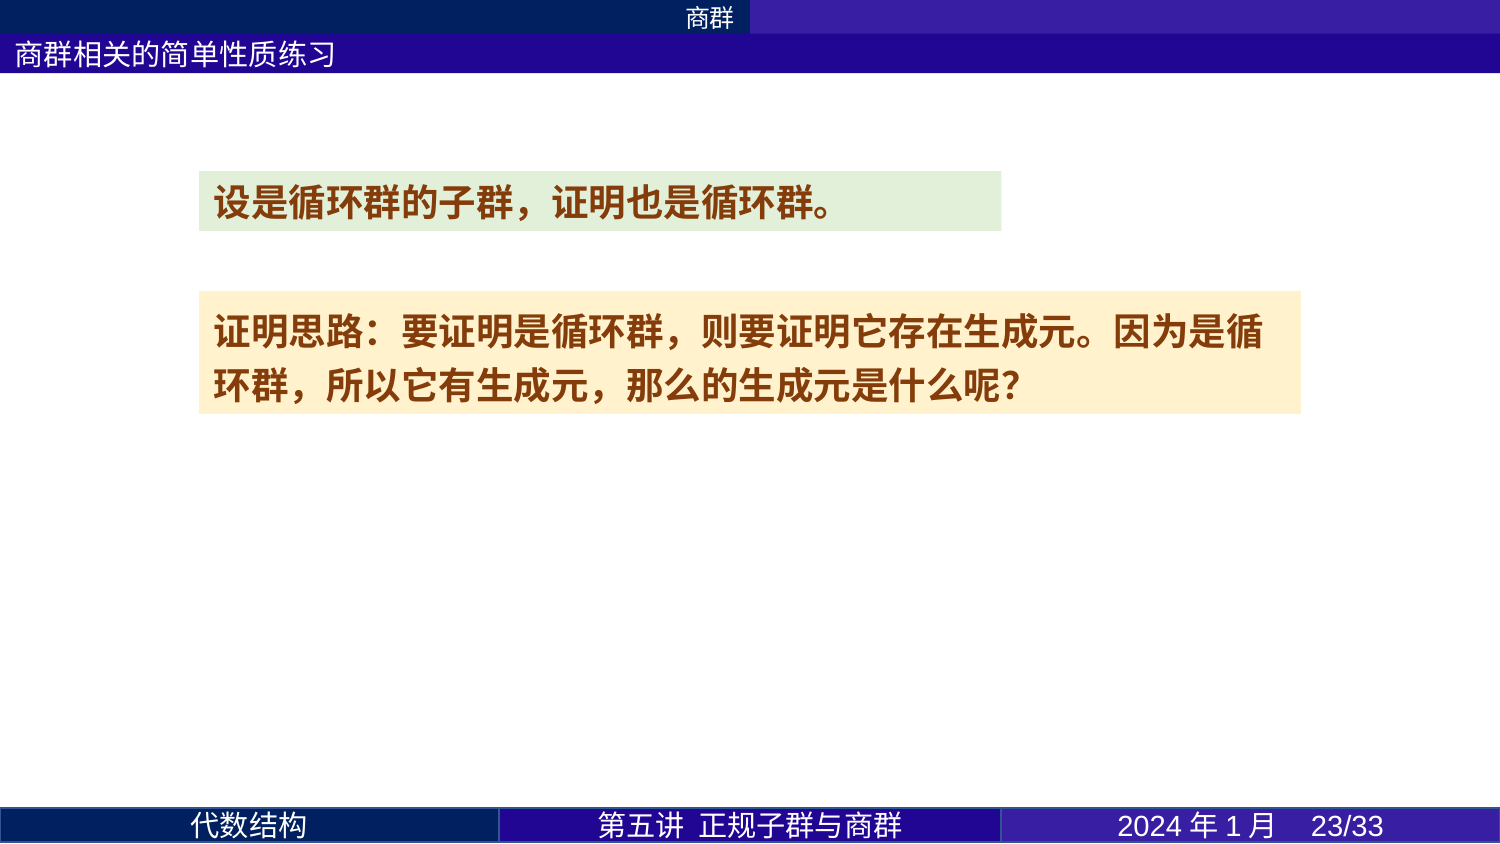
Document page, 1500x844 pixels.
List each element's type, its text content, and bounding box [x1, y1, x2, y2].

text_box 2024年1月 23/33 [1000, 807, 1500, 843]
text_box [749, 0, 1500, 33]
text_box 第五讲 正规子群与商群 [498, 807, 1000, 843]
text_box 商群 [0, 0, 749, 33]
text_box 代数结构 [0, 807, 498, 843]
text_box 商群相关的简单性质练习 [0, 33, 1500, 74]
